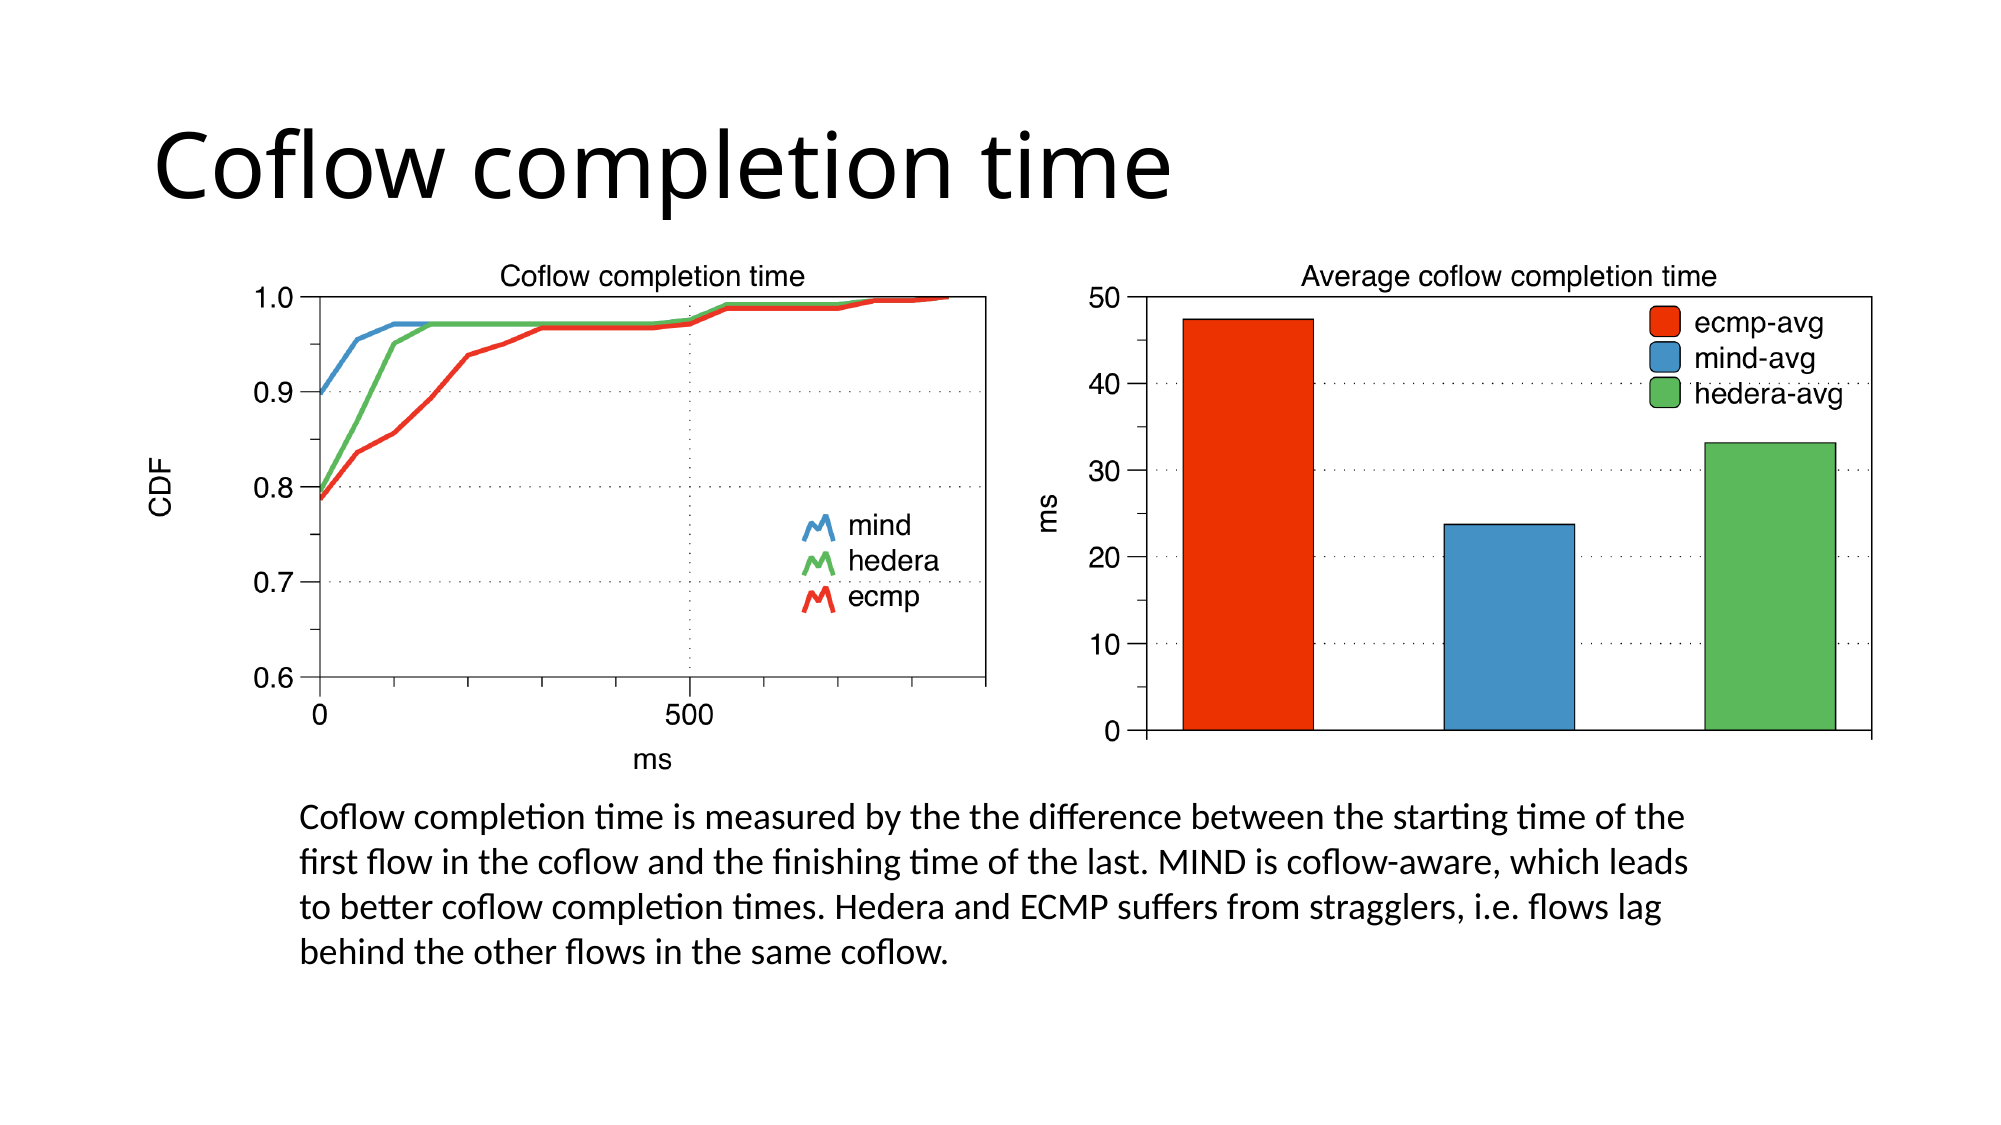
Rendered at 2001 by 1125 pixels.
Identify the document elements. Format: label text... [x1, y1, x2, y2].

picture [1023, 252, 1910, 785]
title Coflow completion time [137, 59, 1863, 252]
text_box Coflow completion time is measured by the the difference between the starting time of the first flow in the coflow and the finishing time of the last. MIND is coflow-aware, which leads to better coflow completion times. Hedera and ECMP suffers from stragglers, i.e. flows lag behind the other flows in the same coflow. [284, 785, 1716, 980]
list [137, 252, 1023, 785]
